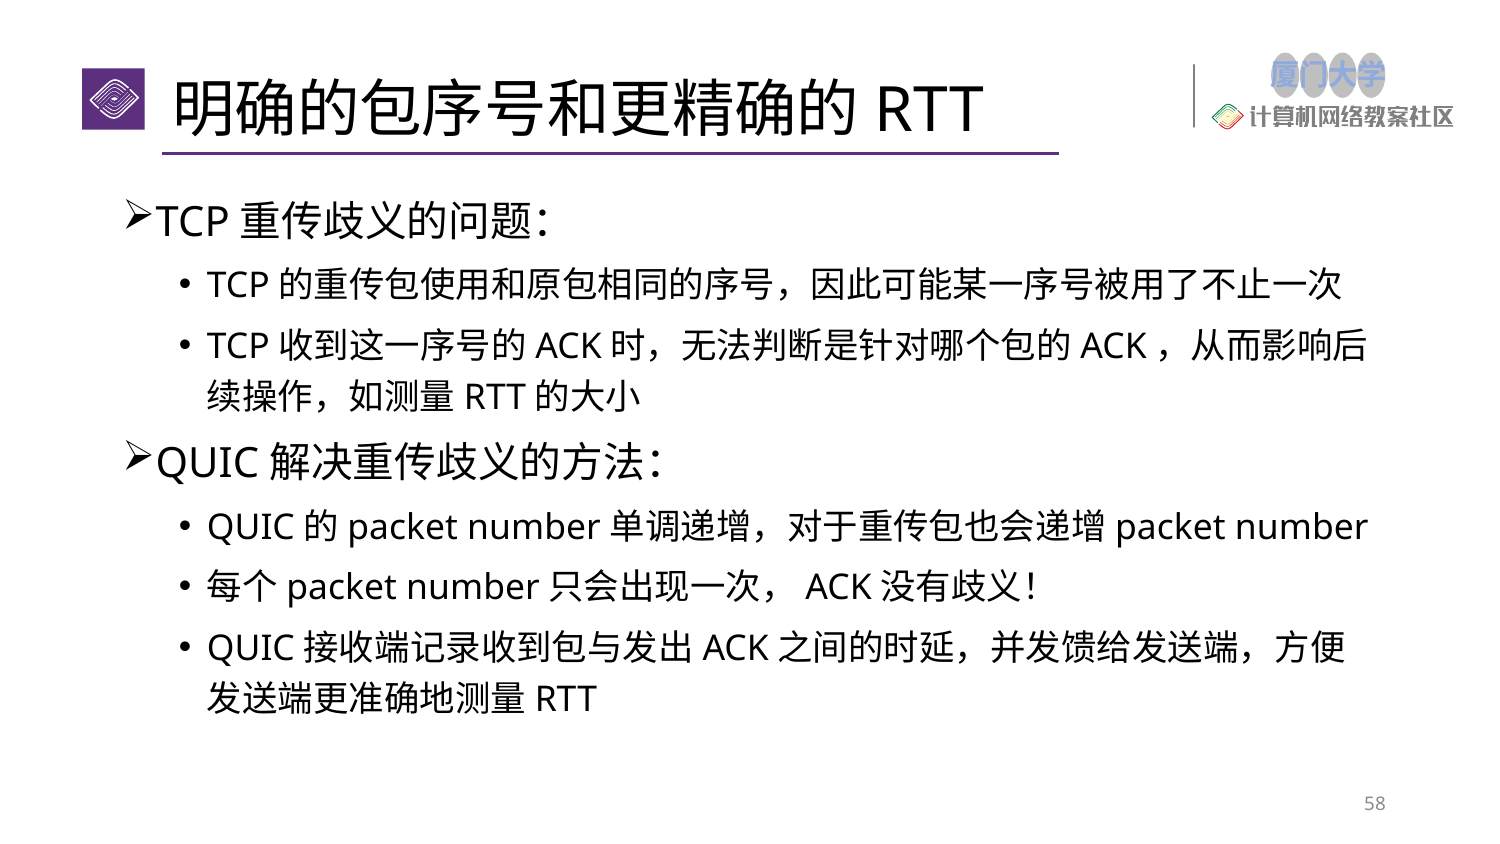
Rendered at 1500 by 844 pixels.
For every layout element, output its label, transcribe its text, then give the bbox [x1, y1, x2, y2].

title 明确的包序号和更精确的RTT [160, 44, 1173, 154]
slide_number 58 [1059, 782, 1397, 827]
list TCP重传歧义的问题： TCP的重传包使用和原包相同的序号，因此可能某一序号被用了不止一次 TCP收到这一序号的ACK时，无法判断是针对哪个包的ACK，从而影响后续操作，如测量RTT的大小 QUIC解决重传歧义的方法： QUIC的packet number单调递增，对于重传包也会递增packet number 每个packet number只会出现一次，ACK没有歧义！ QUIC接收端记录收到包与发出ACK之间的时延，并发馈给发送端，方便发送端更准确地测量RTT [111, 178, 1382, 756]
